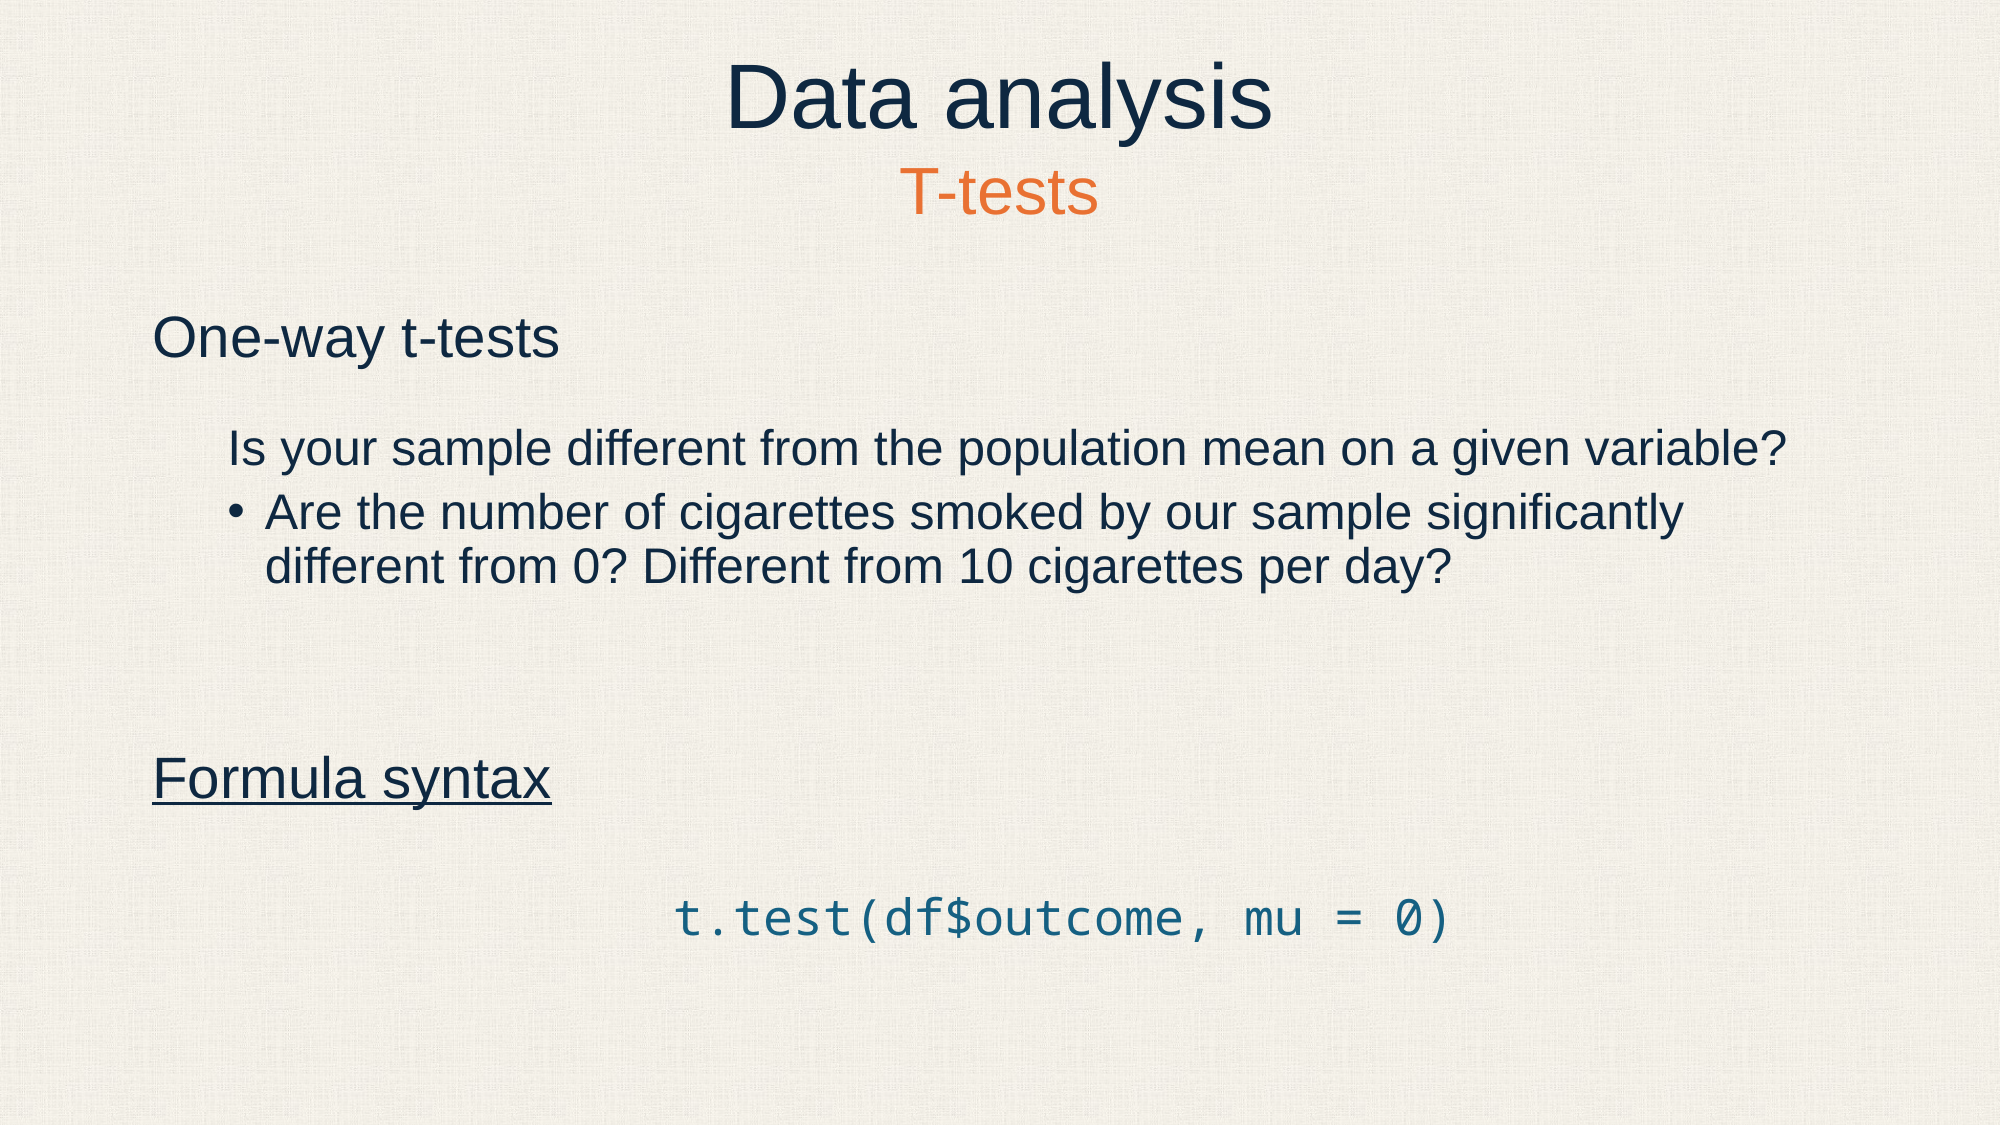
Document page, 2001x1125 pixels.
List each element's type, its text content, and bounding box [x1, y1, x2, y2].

text_box Formula syntax t.test(df$outcome, mu = 0) [137, 741, 1863, 1066]
text_box T-tests [137, 124, 1863, 262]
title Data analysis [137, 30, 1863, 124]
list One-way t-tests Is your sample different from the population mean on a given variable? Are the number of cigarettes smoked by our sample significantly different from 0? Different from 10 cigarettes per day? [137, 299, 1863, 741]
